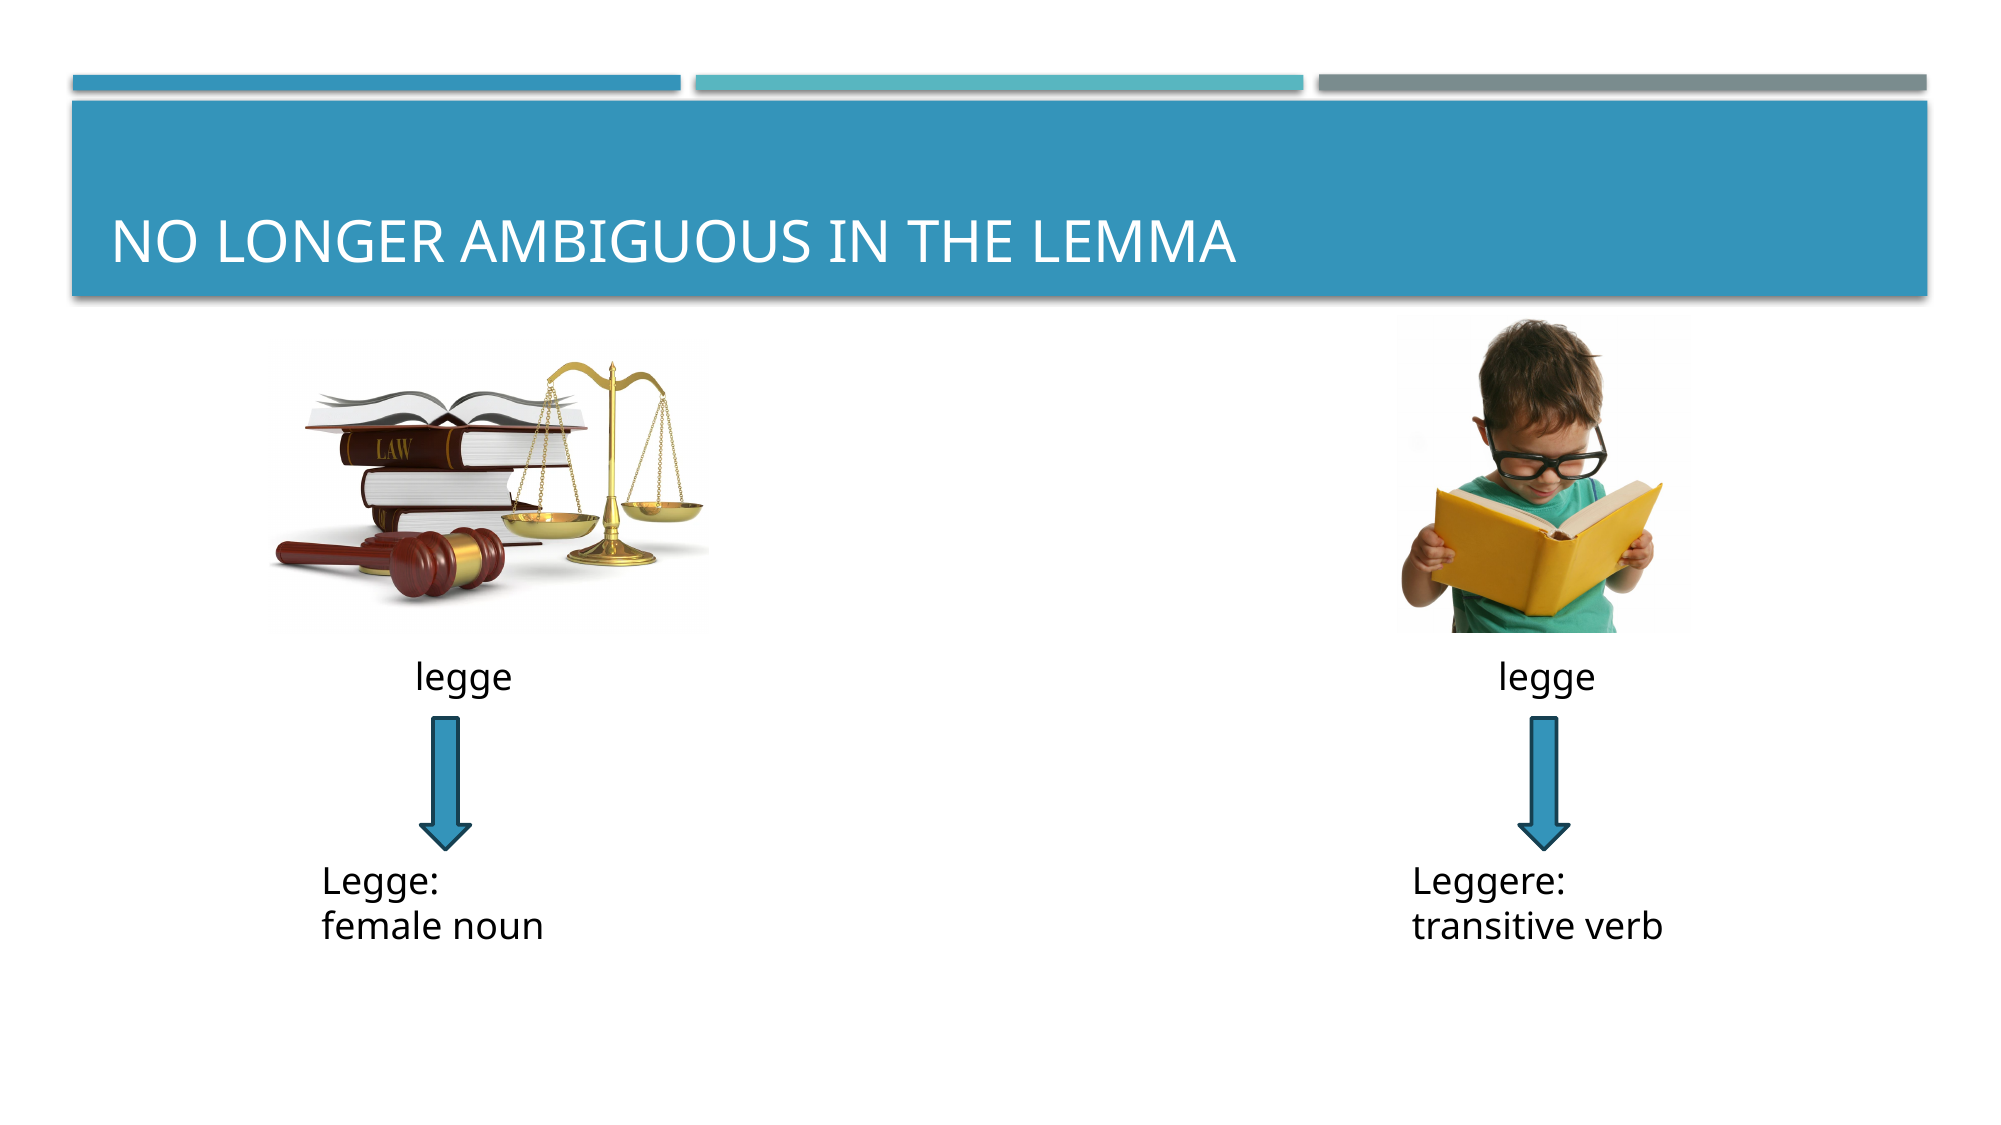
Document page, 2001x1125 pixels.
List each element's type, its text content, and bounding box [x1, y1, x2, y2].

picture [267, 339, 710, 634]
title no longer ambiguous in the lemma [95, 115, 1905, 282]
text_box Leggere: transitive verb [1397, 849, 1778, 955]
text_box legge [1483, 645, 1778, 706]
text_box Legge: female noun [306, 849, 709, 955]
text_box [1517, 716, 1571, 849]
text_box [418, 716, 473, 849]
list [1396, 315, 1692, 633]
text_box legge [399, 645, 678, 706]
